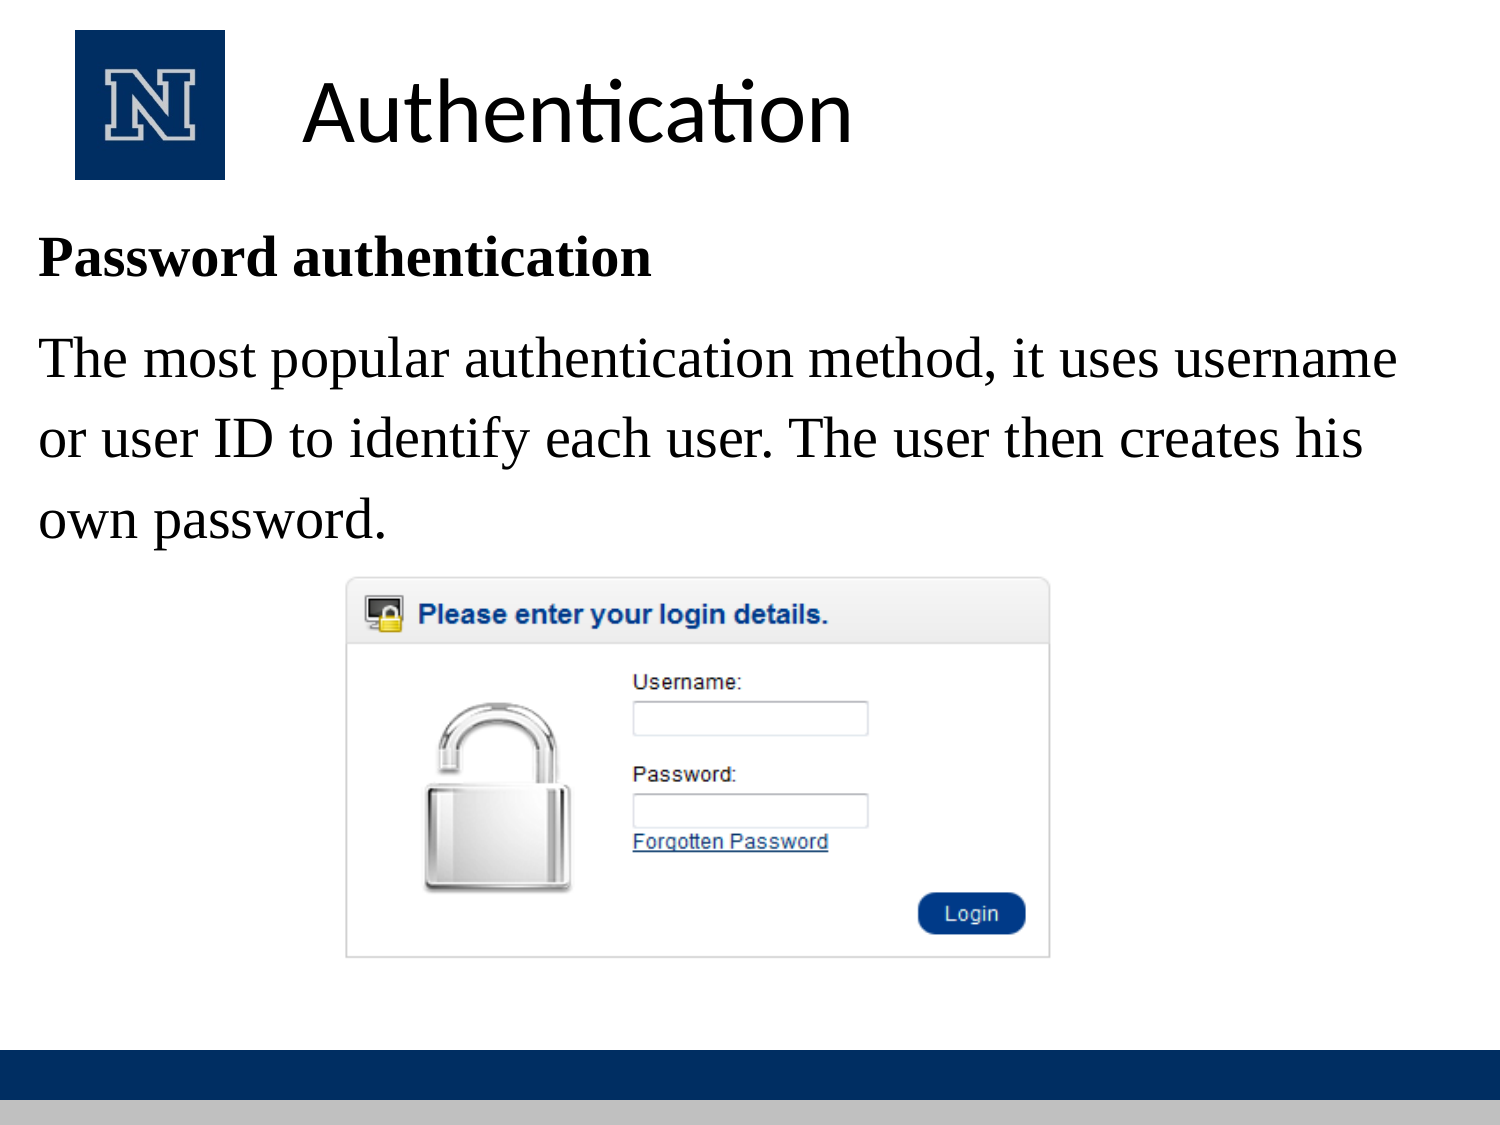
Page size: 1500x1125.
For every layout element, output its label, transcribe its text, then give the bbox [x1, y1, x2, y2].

picture [337, 562, 1063, 976]
text_box Password authentication The most popular authentication method, it uses username or user ID to identify each user. The user then creates his own password. [23, 200, 1475, 558]
picture [75, 30, 225, 180]
title Authentication [287, 12, 1475, 200]
